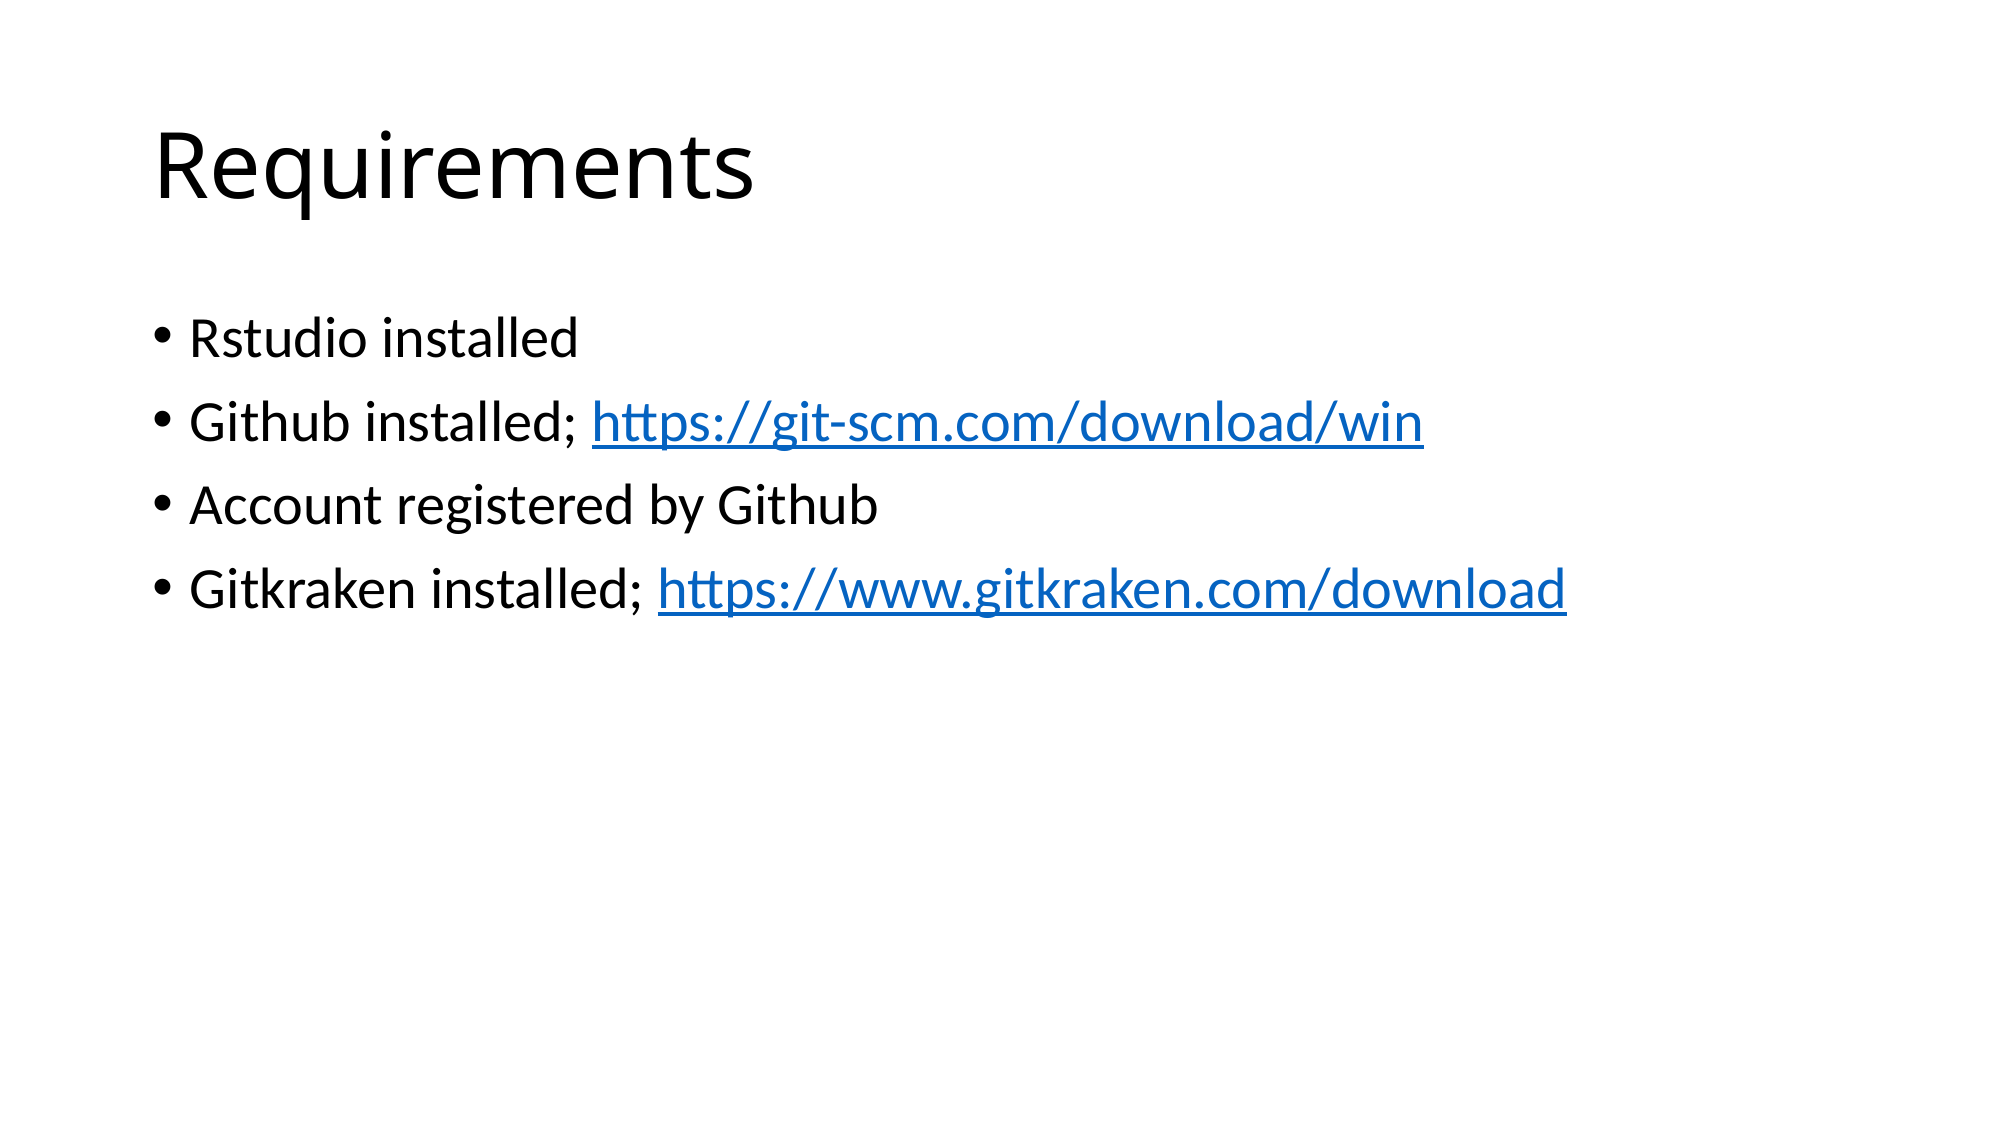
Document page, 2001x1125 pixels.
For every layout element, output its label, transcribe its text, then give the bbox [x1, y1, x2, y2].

list Rstudio installed Github installed; https://git-scm.com/download/win Account registered by Github Gitkraken installed; https://www.gitkraken.com/download [137, 299, 1863, 1014]
title Requirements [137, 59, 1863, 278]
